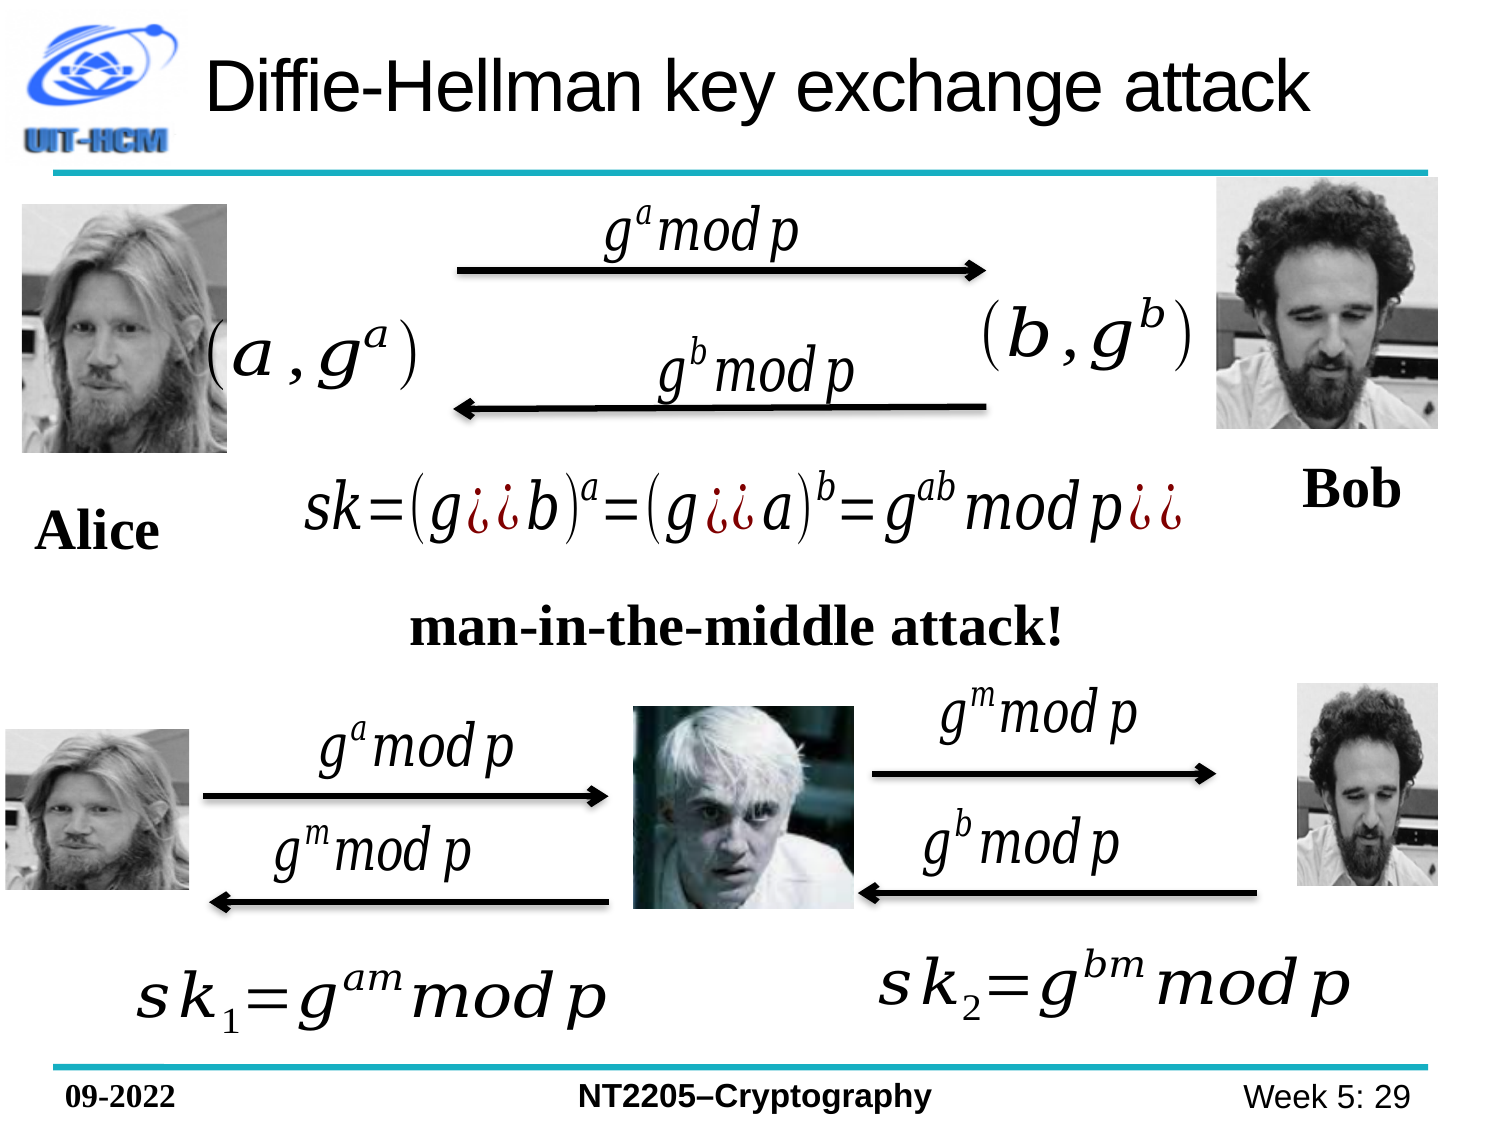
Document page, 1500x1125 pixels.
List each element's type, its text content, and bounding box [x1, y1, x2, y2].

title Diffie-Hellman key exchange attack [202, 0, 1489, 176]
text_box Bob [1287, 441, 1419, 527]
picture [5, 9, 197, 167]
text_box [1297, 683, 1438, 886]
picture [632, 706, 854, 909]
text_box man-in-the-middle attack! [394, 580, 1081, 665]
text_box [452, 406, 987, 410]
text_box Alice [20, 483, 176, 569]
text_box [1216, 177, 1438, 429]
text_box [5, 729, 190, 890]
text_box [21, 204, 227, 454]
